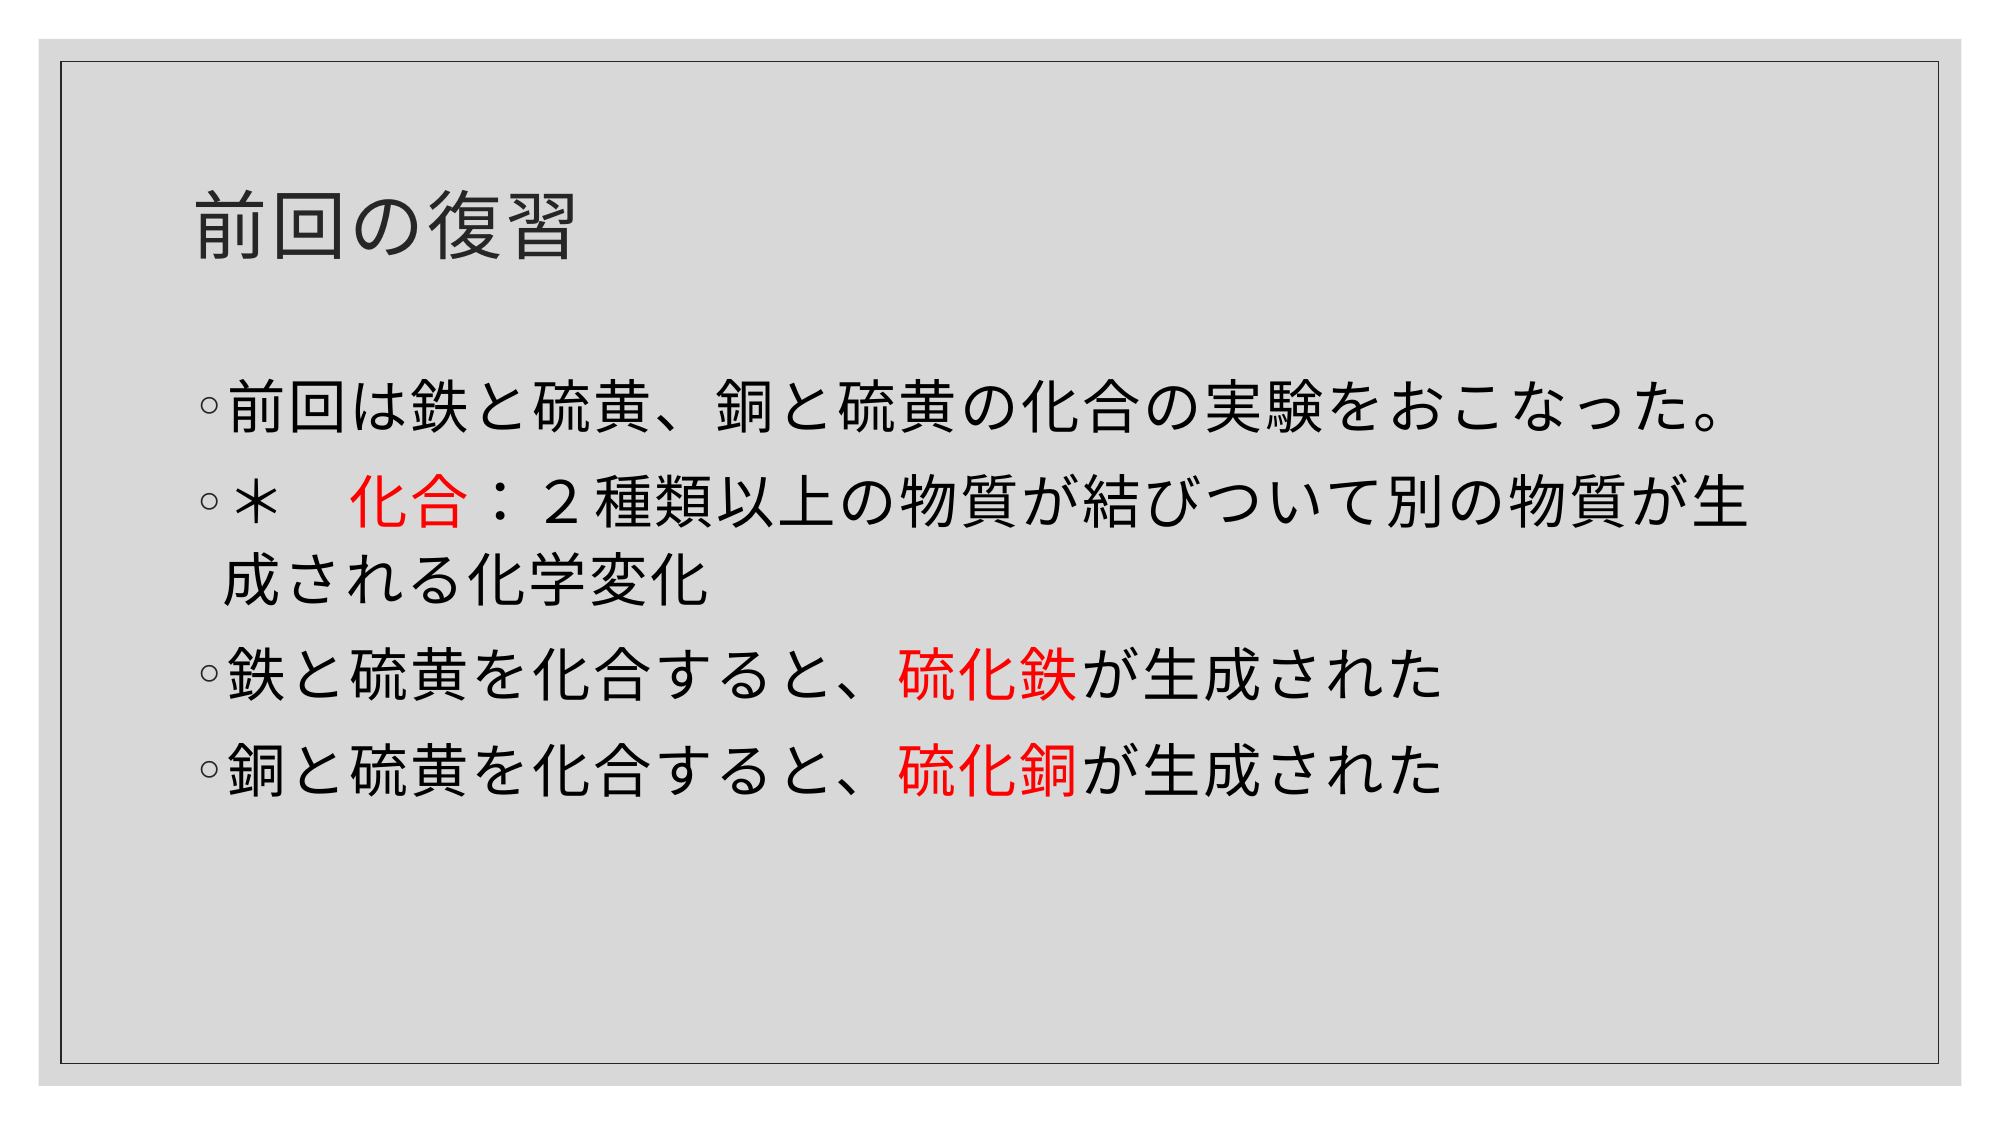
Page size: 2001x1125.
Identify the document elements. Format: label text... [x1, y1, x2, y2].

title 前回の復習 [174, 105, 1825, 331]
list 前回は鉄と硫黄、銅と硫黄の化合の実験をおこなった。 ＊ 化合：２種類以上の物質が結びついて別の物質が生成される化学変化 鉄と硫黄を化合すると、硫化鉄が生成された 銅と硫黄を化合すると、硫化銅が生成された [174, 345, 1825, 977]
